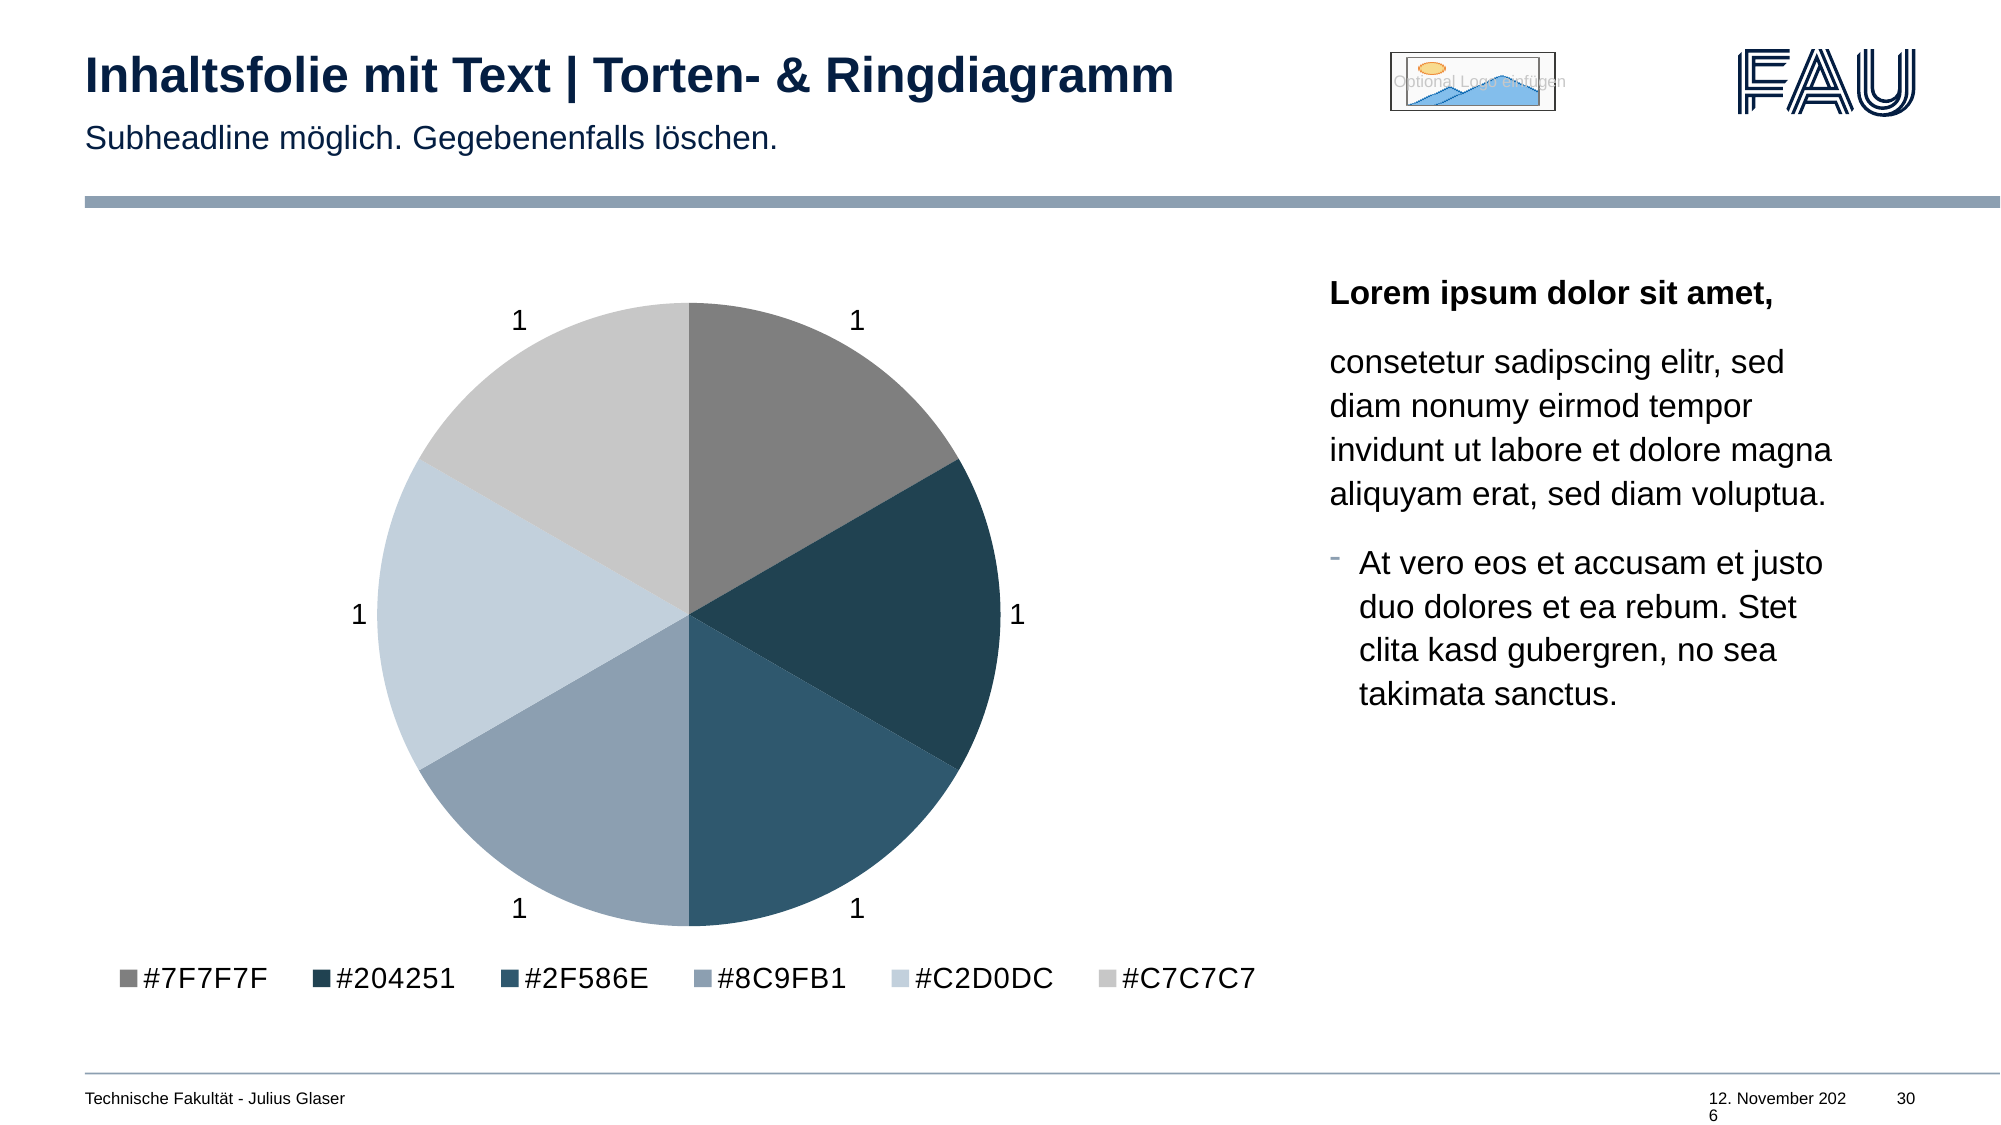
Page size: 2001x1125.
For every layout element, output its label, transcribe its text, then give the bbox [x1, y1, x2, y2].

list Subheadline möglich. Gegebenenfalls löschen. [85, 112, 1208, 154]
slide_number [1708, 1088, 1849, 1109]
title Inhaltsfolie mit Text | Torten- & Ringdiagramm [85, 49, 1208, 104]
slide_number 30 [1883, 1088, 1916, 1109]
list Lorem ipsum dolor sit amet, consetetur sadipscing elitr, sed diam nonumy eirmod tempor invidunt ut labore et dolore magna aliquyam erat, sed diam voluptua. At vero eos et accusam et justo duo dolores et ea rebum. Stet clita kasd gubergren, no sea takimata sanctus. [1329, 267, 1916, 1018]
picture [1383, 49, 1562, 113]
chart [84, 267, 1293, 1018]
footer Technische Fakultät - Julius Glaser [85, 1088, 983, 1109]
